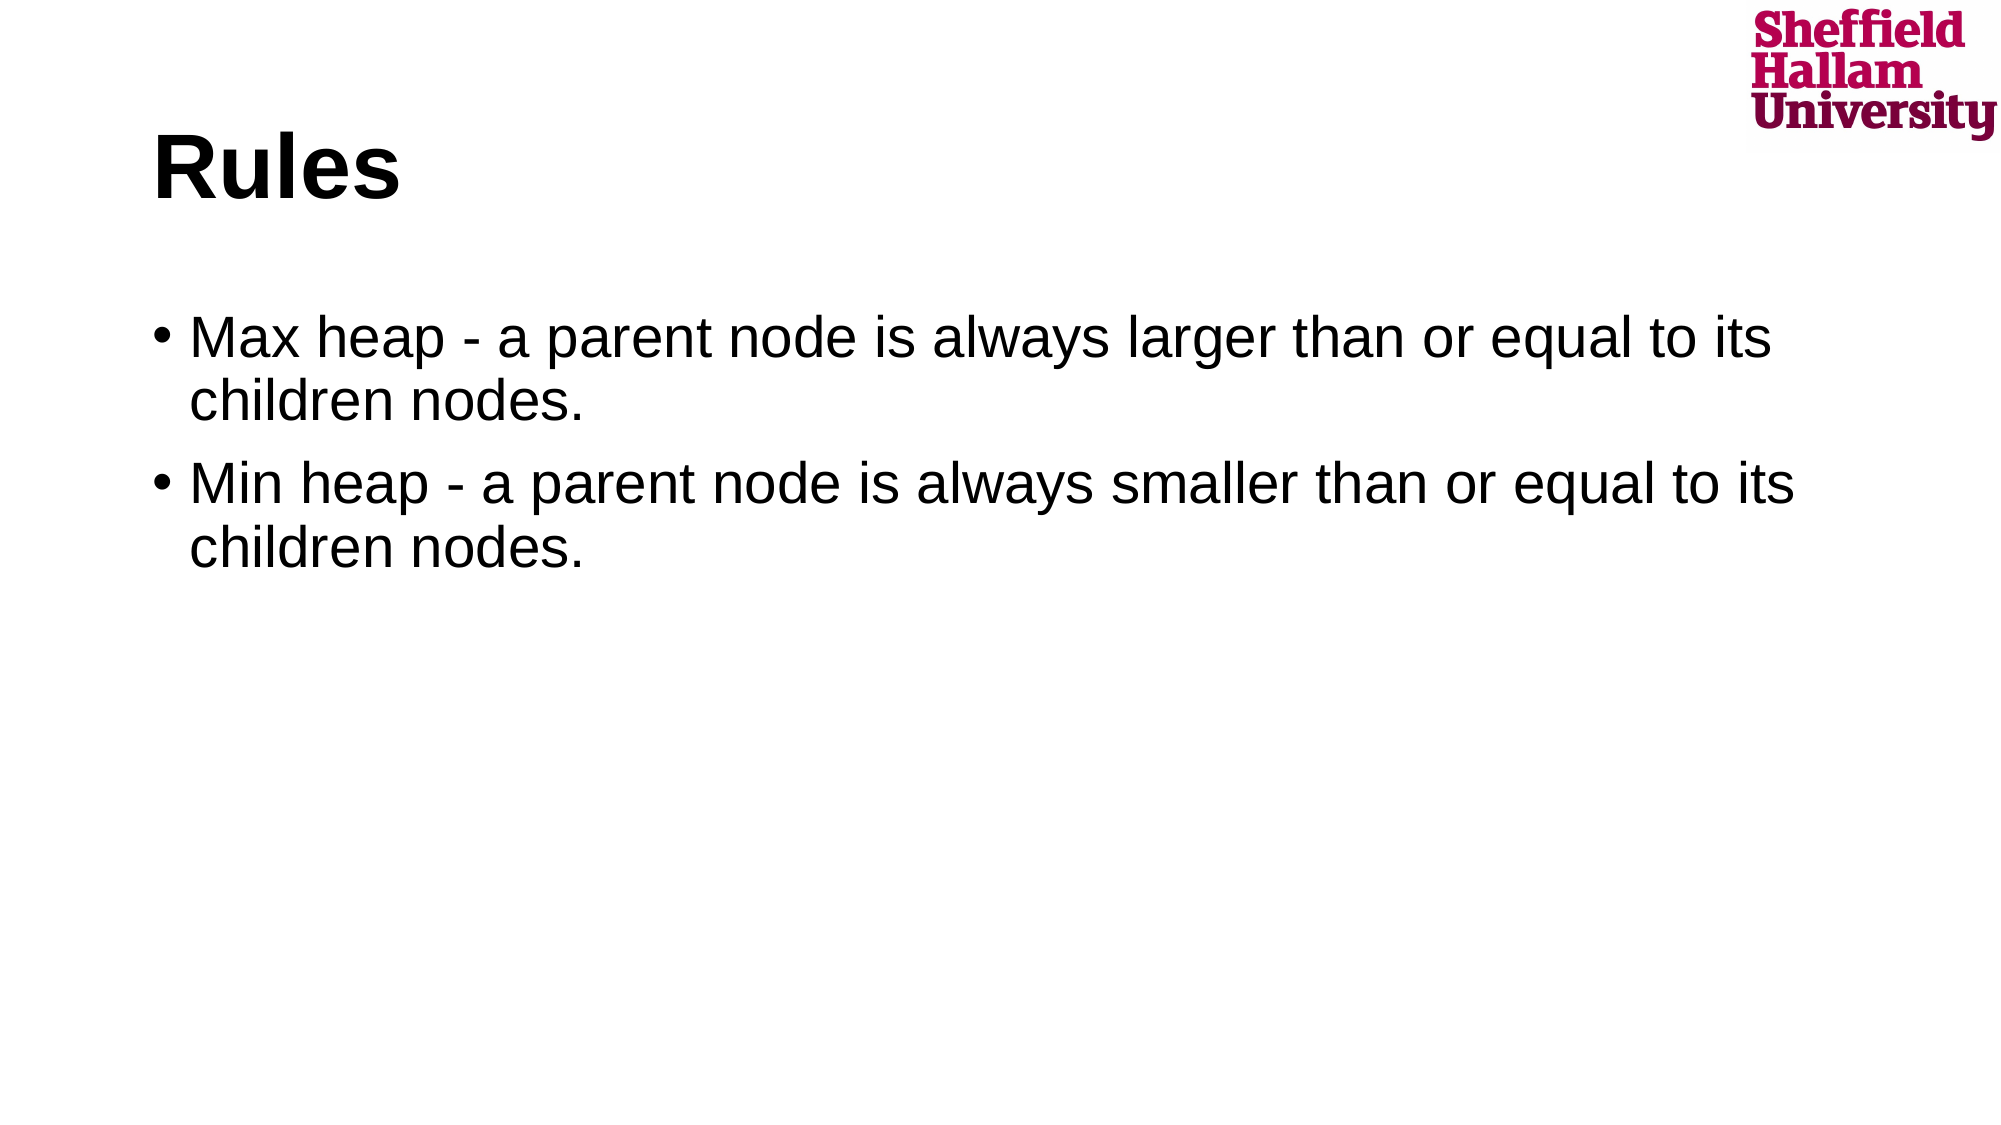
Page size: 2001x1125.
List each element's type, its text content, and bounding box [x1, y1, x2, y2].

list Max heap - a parent node is always larger than or equal to its children nodes. Min heap - a parent node is always smaller than or equal to its children nodes. [137, 299, 1863, 1014]
picture [1746, 0, 2000, 153]
title Rules [137, 59, 1863, 278]
